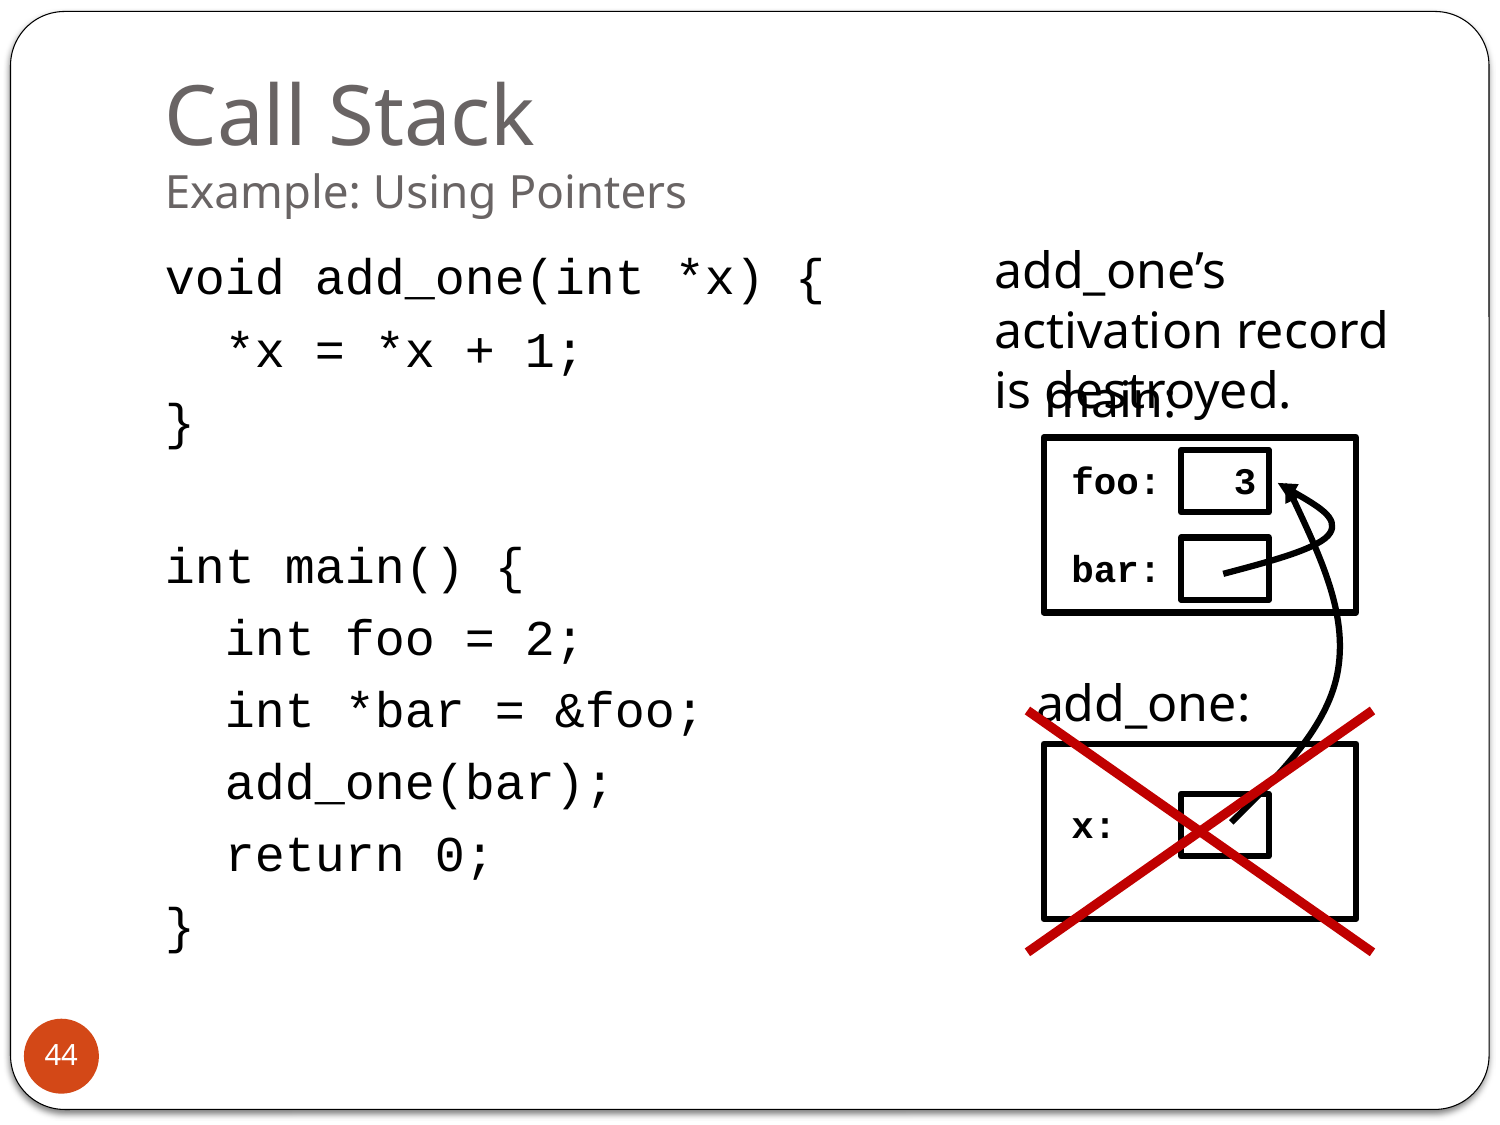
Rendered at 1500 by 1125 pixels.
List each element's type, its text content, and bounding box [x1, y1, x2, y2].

text_box [1180, 536, 1270, 601]
list void add_one(int *x) { *x = *x + 1; } int main() { int foo = 2; int *bar = &foo; add_one(bar); return 0; } [150, 237, 1425, 1063]
text_box bar: [1056, 537, 1177, 598]
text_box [1027, 710, 1373, 953]
text_box [1180, 449, 1260, 513]
text_box [1293, 492, 1333, 545]
text_box foo: [1056, 449, 1177, 510]
text_box [1256, 482, 1341, 708]
text_box add_one: [1021, 663, 1266, 715]
text_box [1223, 482, 1285, 575]
text_box add_one’s activation record is destroyed. [979, 230, 1436, 426]
title Call Stack Example: Using Pointers [150, 45, 1425, 233]
text_box [1043, 436, 1357, 613]
text_box 3 [1219, 449, 1272, 510]
slide_number 44 [23, 1018, 99, 1094]
text_box main: [1030, 360, 1192, 436]
